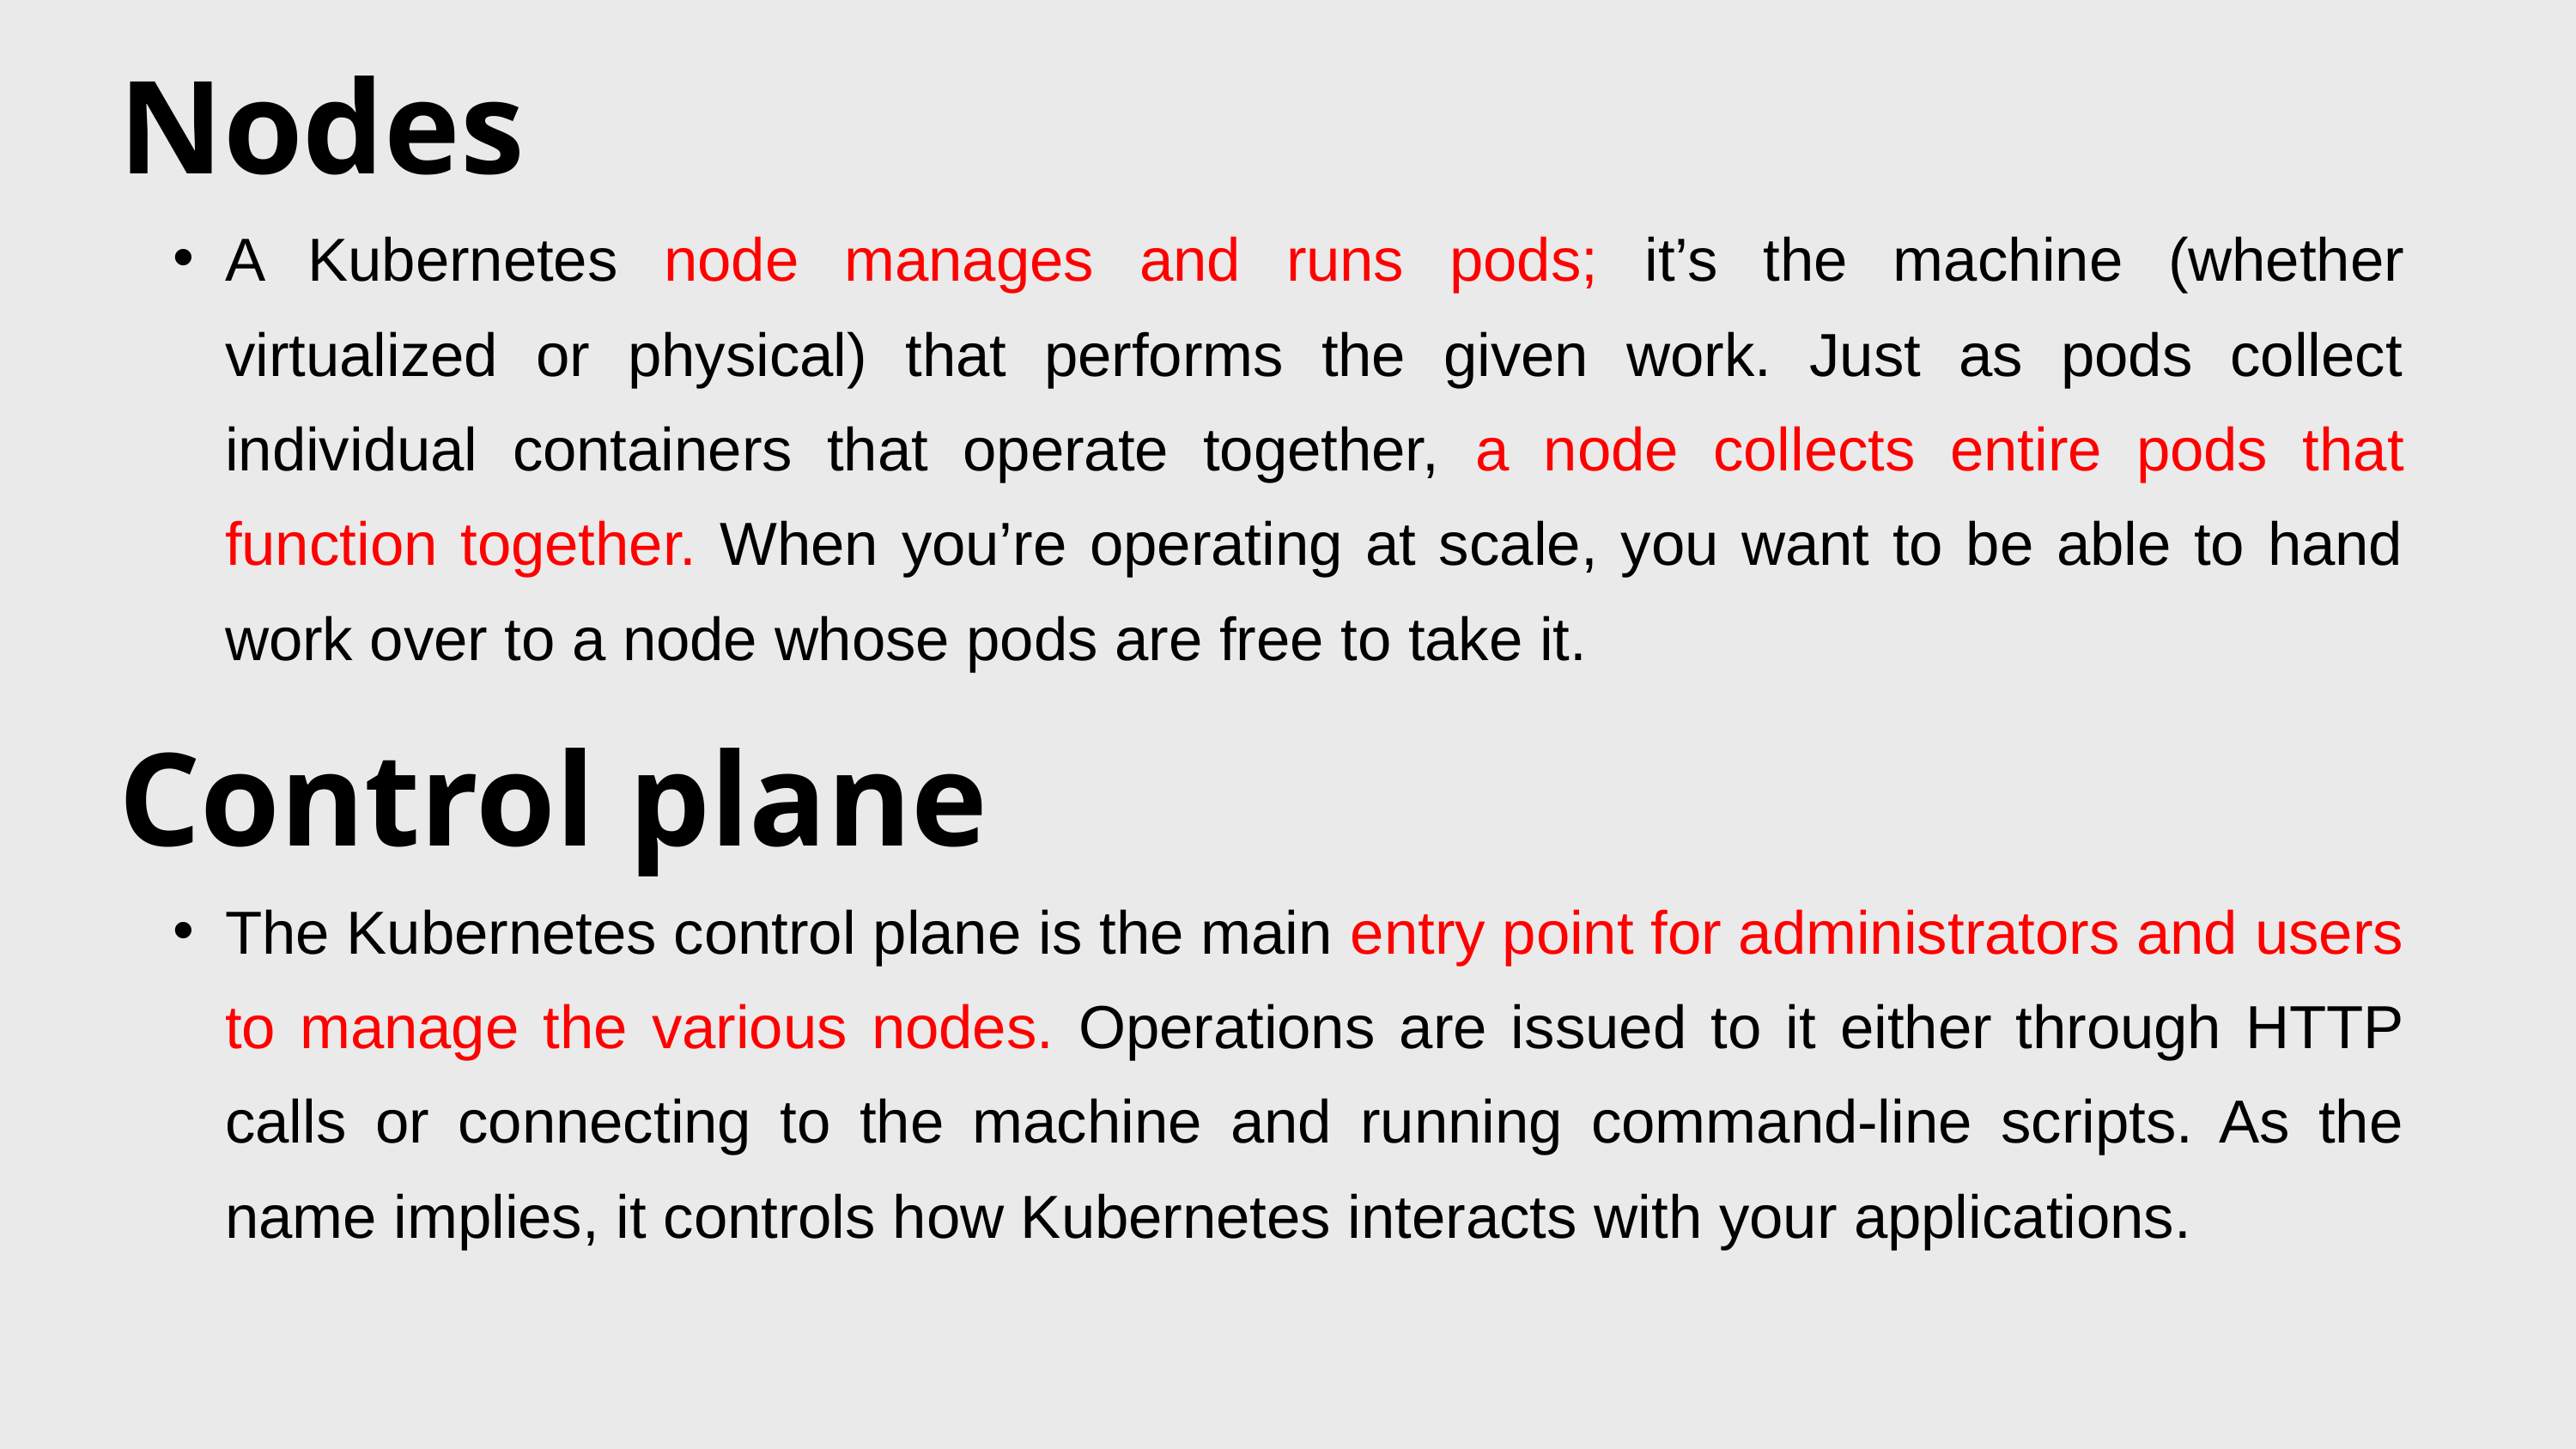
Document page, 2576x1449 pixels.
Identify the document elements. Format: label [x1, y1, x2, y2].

text_box [118, 686, 2405, 1255]
text_box [118, 13, 2405, 678]
